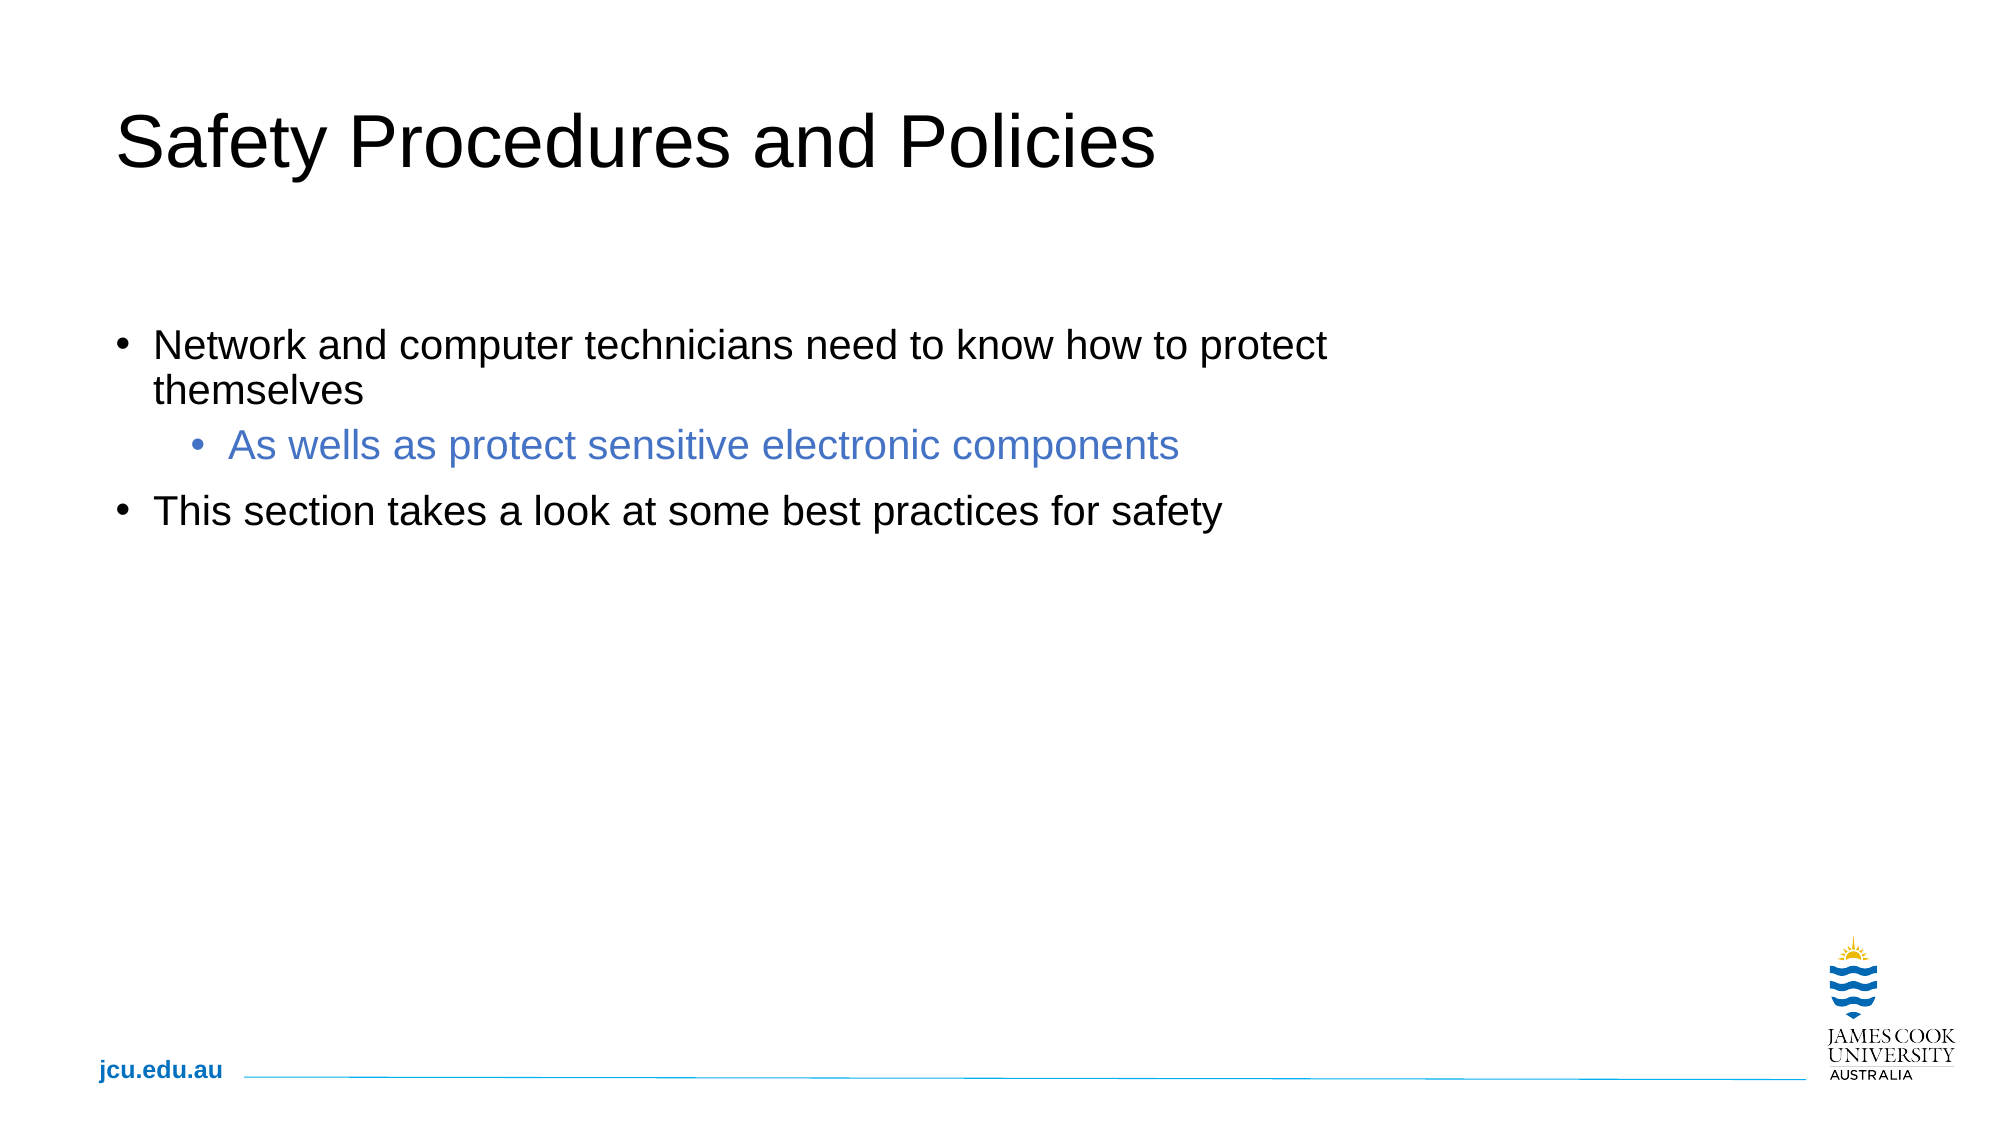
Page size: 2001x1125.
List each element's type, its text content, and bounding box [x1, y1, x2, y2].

picture [1827, 934, 1956, 1080]
title Safety Procedures and Policies [100, 95, 1863, 278]
list Network and computer technicians need to know how to protect themselves As wells as protect sensitive electronic components This section takes a look at some best practices for safety [100, 315, 1528, 1014]
